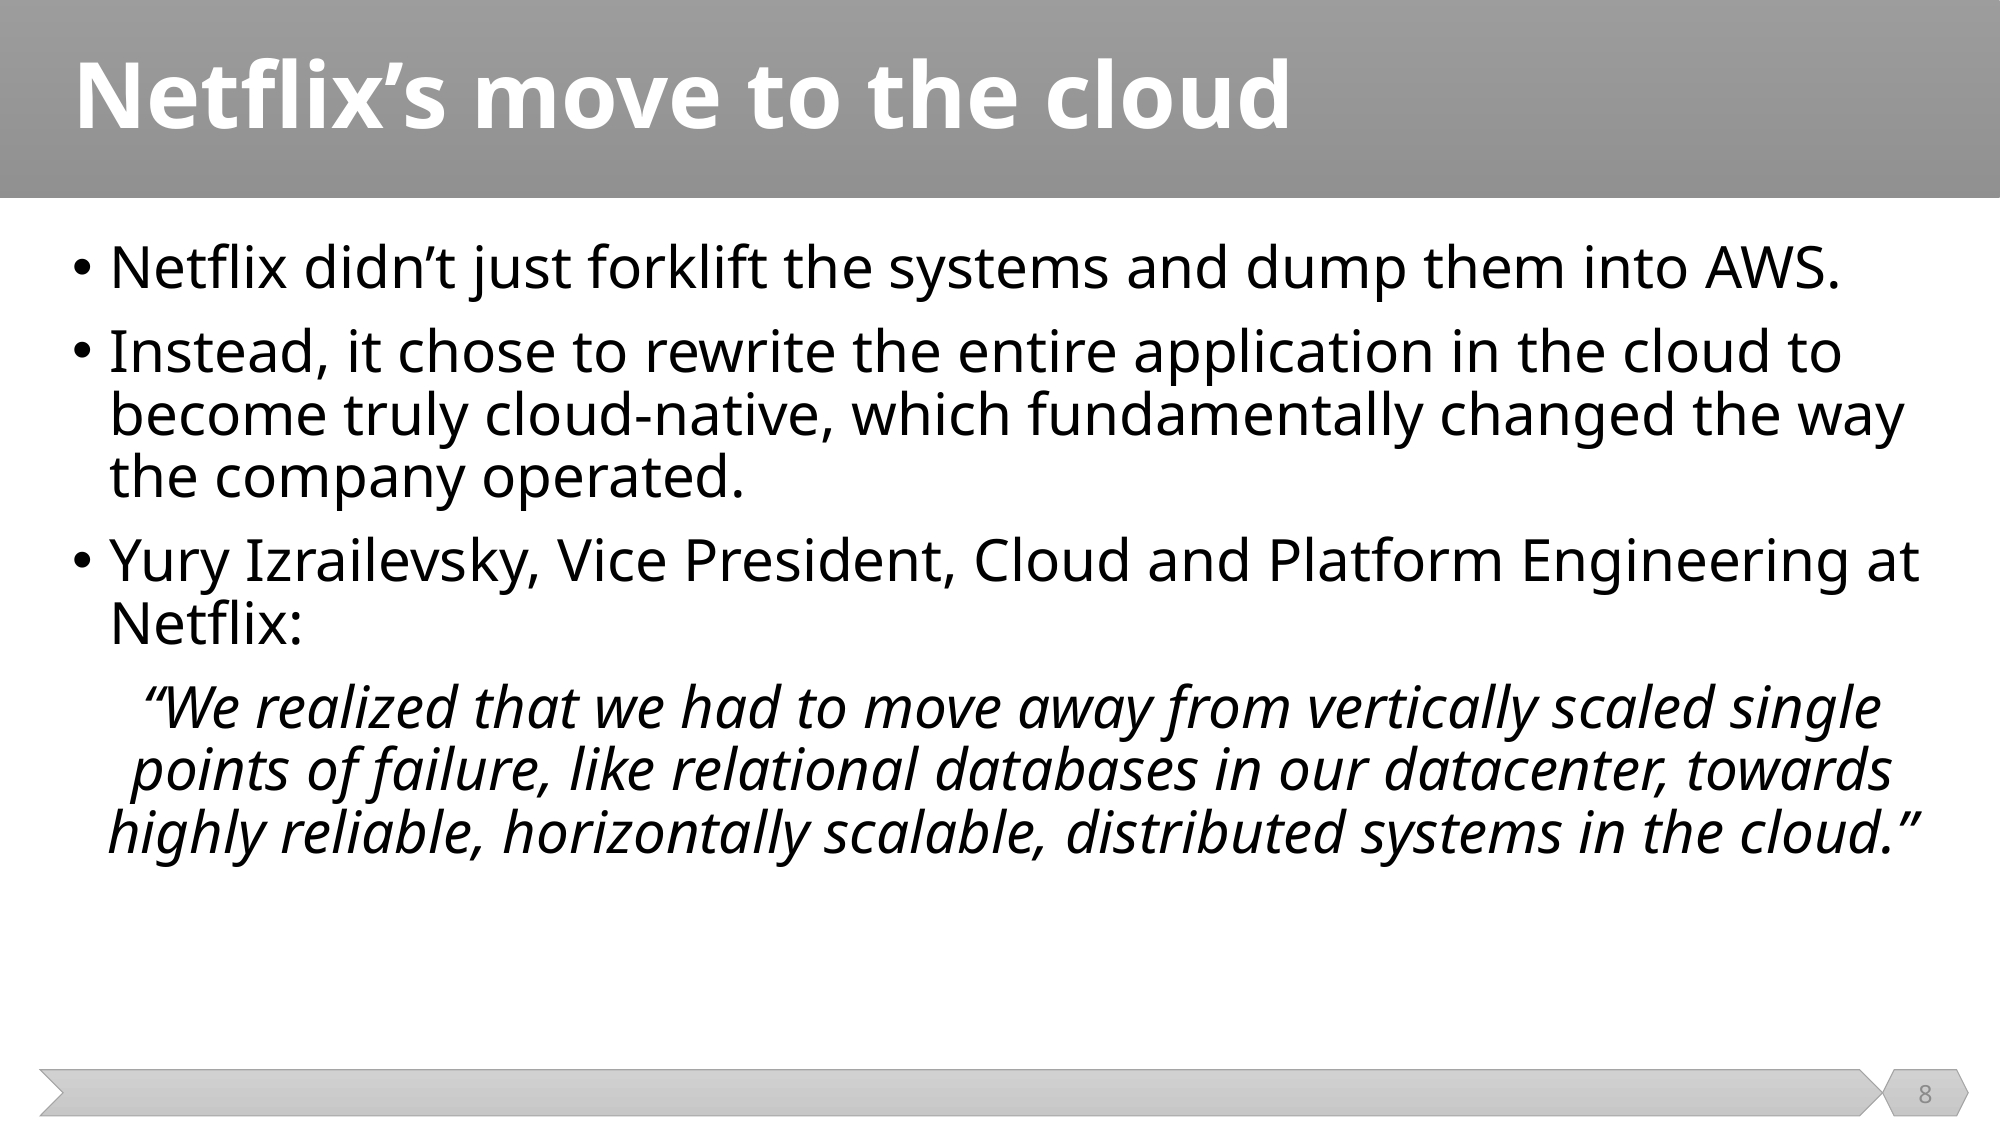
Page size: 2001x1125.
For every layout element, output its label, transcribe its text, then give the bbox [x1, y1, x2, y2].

slide_number 8 [1882, 1065, 1969, 1125]
title Netflix’s move to the cloud [56, 0, 1969, 199]
list Netflix didn’t just forklift the systems and dump them into AWS. Instead, it chose to rewrite the entire application in the cloud to become truly cloud-native, which fundamentally changed the way the company operated. Yury Izrailevsky, Vice President, Cloud and Platform Engineering at Netflix: “We realized that we had to move away from vertically scaled single points of failure, like relational databases in our datacenter, towards highly reliable, horizontally scalable, distributed systems in the cloud.” [56, 230, 1969, 1010]
